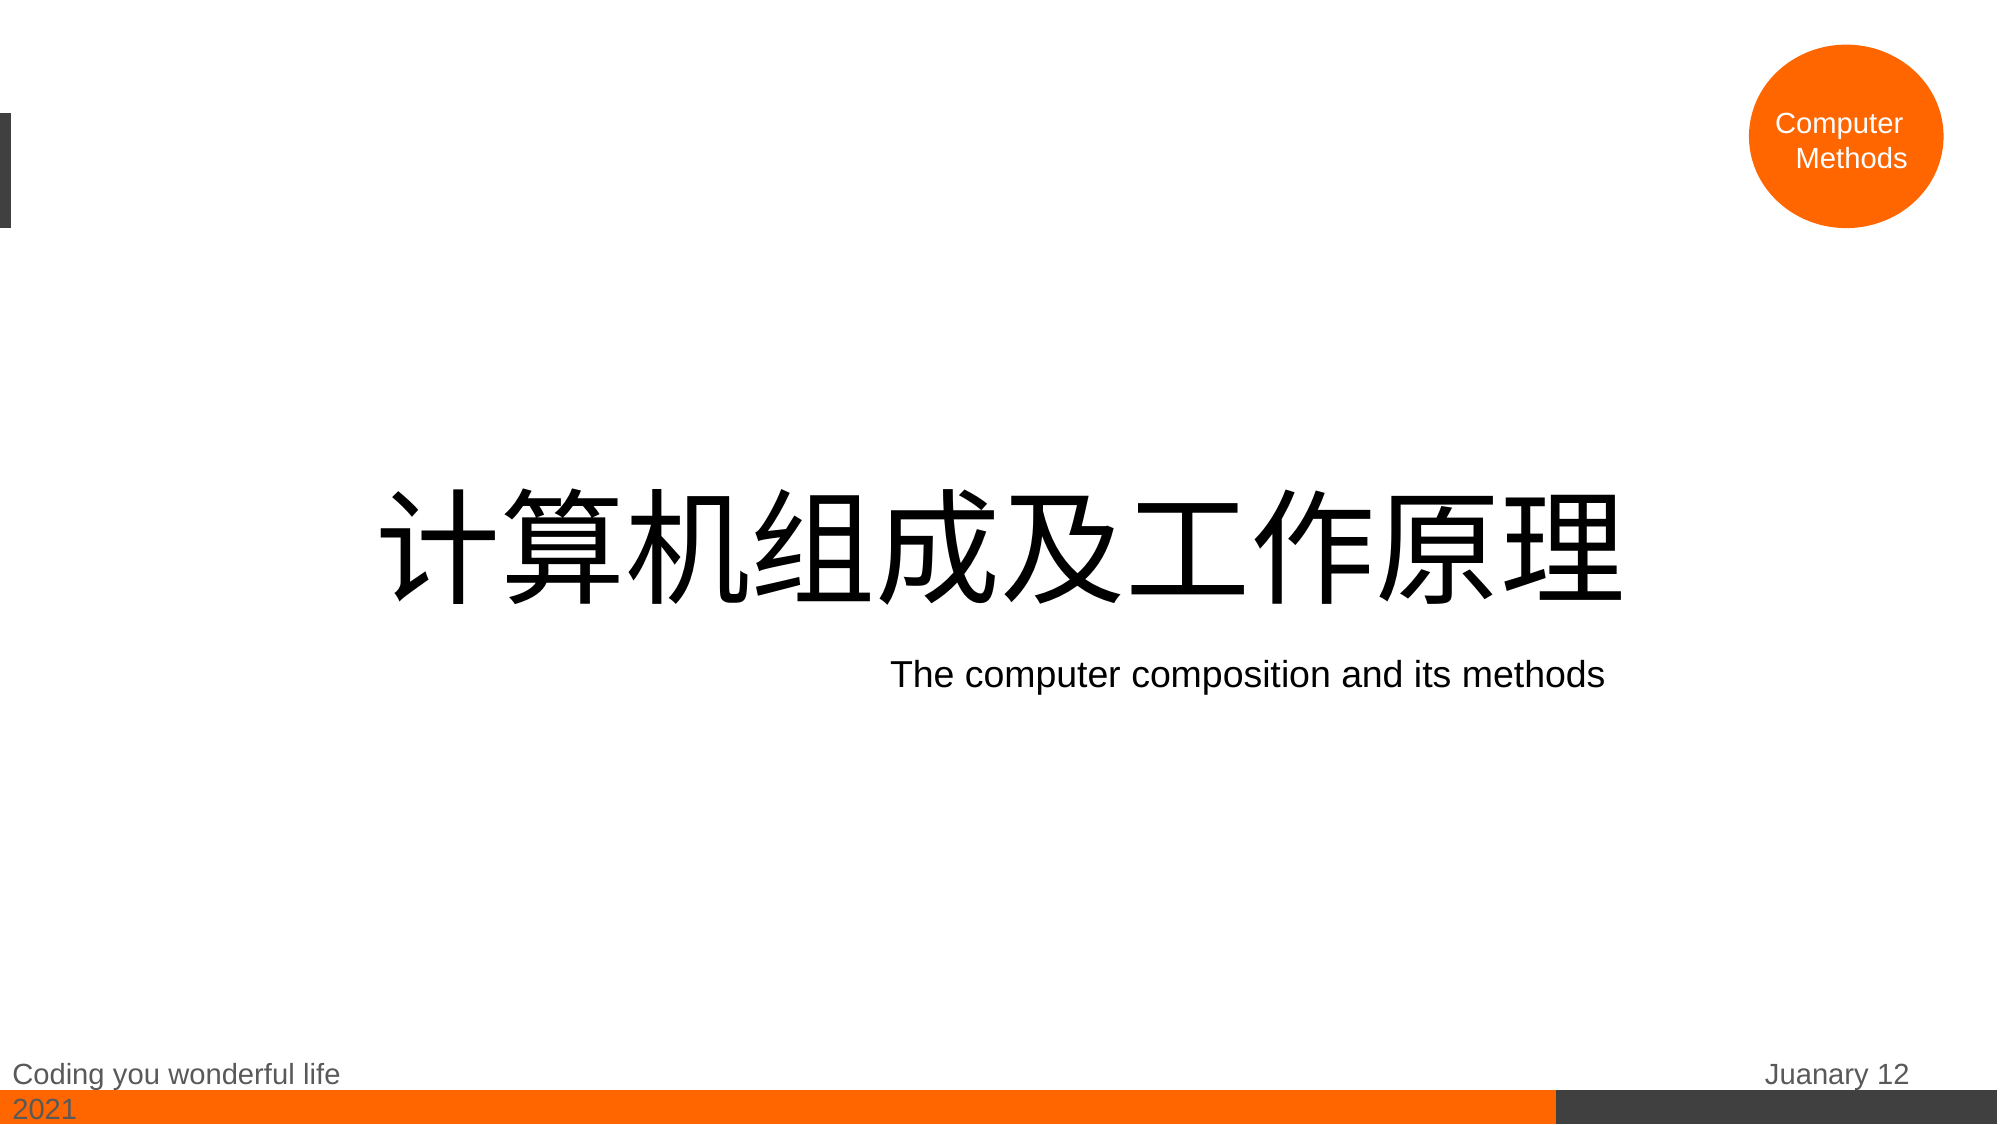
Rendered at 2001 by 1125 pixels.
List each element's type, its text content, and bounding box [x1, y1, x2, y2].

title 计算机组成及工作原理 [249, 268, 1750, 590]
text_box [1748, 44, 1935, 179]
text_box [1761, 182, 1931, 229]
subtitle [249, 590, 1750, 863]
text_box Computer Methods [1760, 97, 1935, 182]
text_box The computer composition and its methods [874, 643, 1621, 703]
text_box [1935, 98, 1944, 175]
text_box [0, 113, 11, 228]
text_box Coding you wonderful life Juanary 12 2021 [0, 1047, 1998, 1125]
